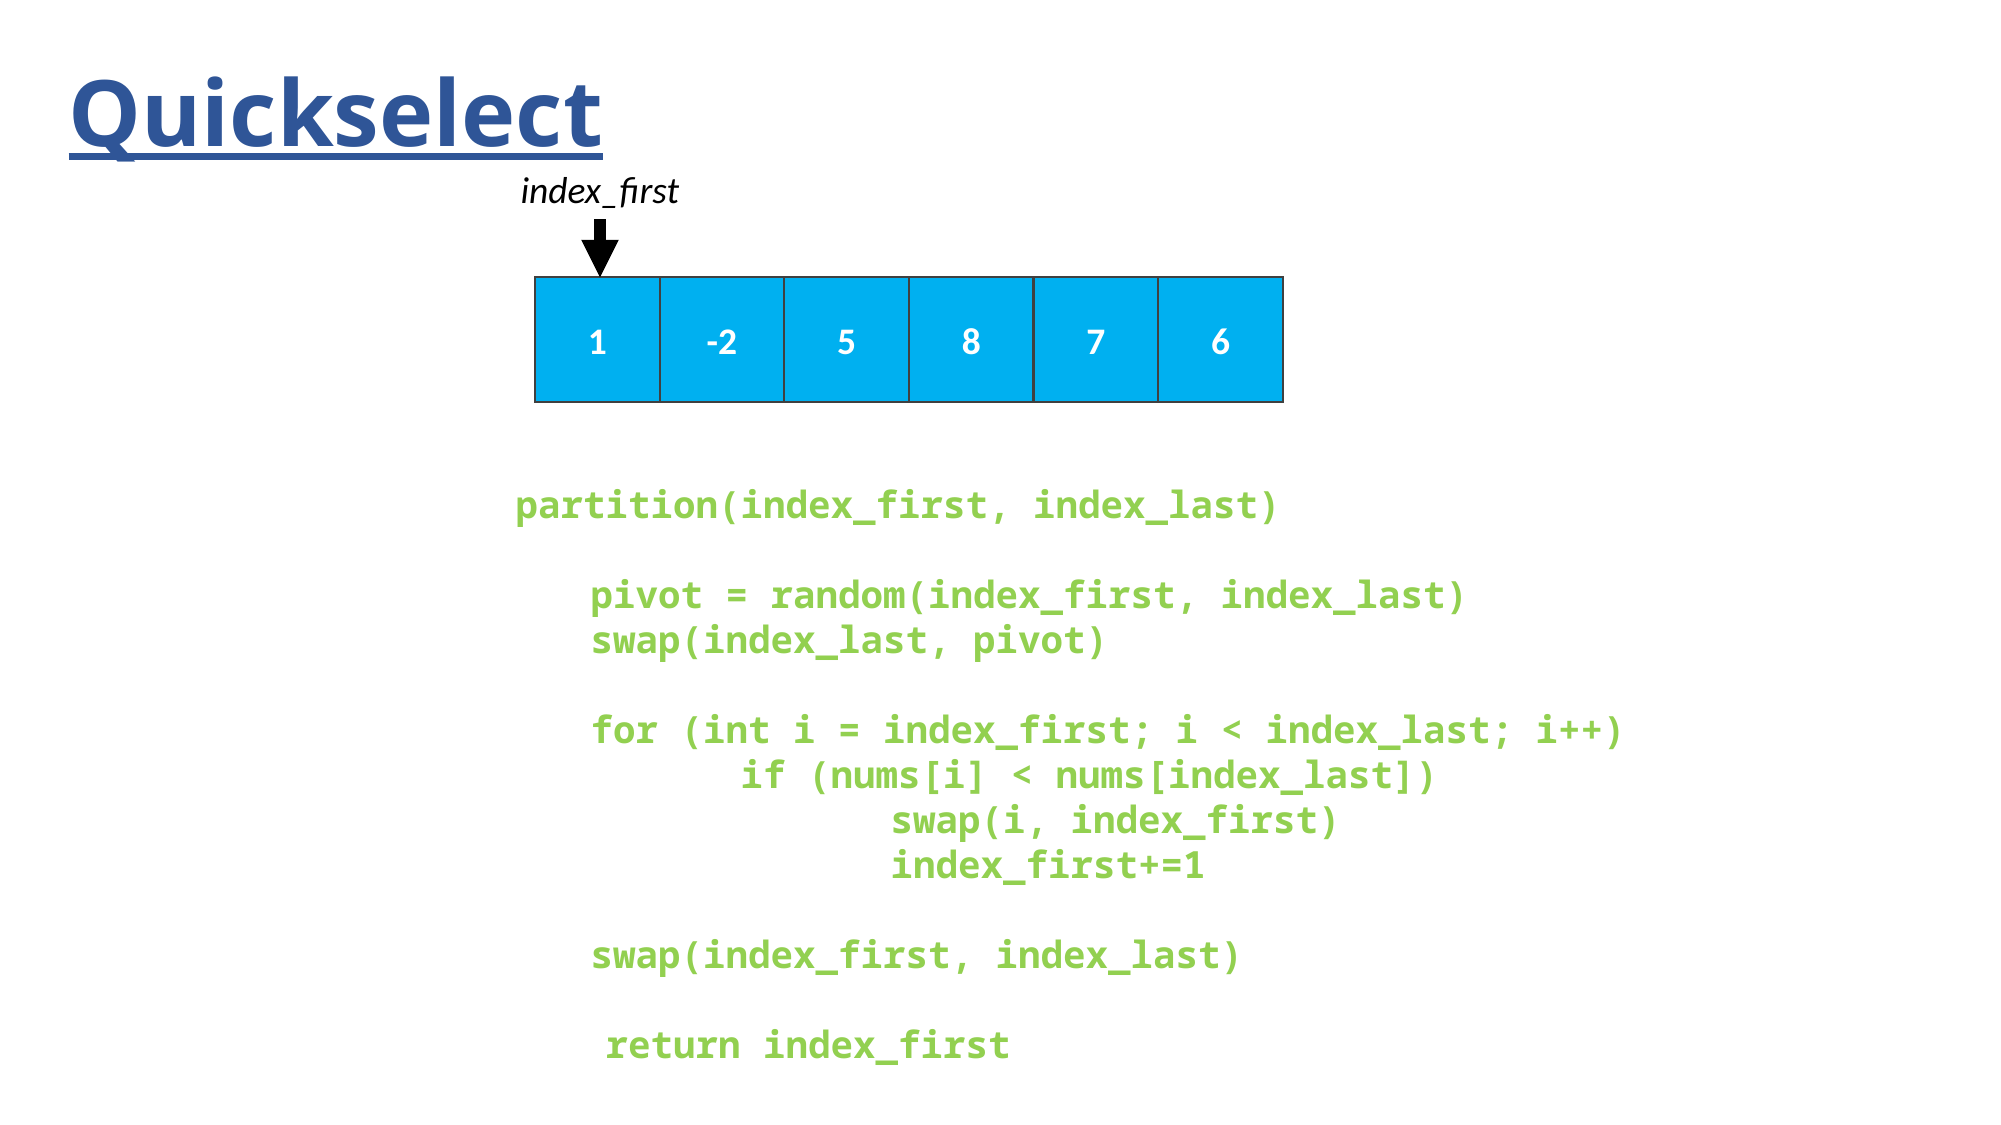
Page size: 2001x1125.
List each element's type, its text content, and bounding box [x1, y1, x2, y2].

text_box index_first [505, 158, 695, 219]
text_box 1 [534, 276, 659, 403]
title Quickselect [53, 7, 1779, 226]
text_box partition(index_first, index_last) pivot = random(index_first, index_last) swap(index_last, pivot) for (int i = index_first; i < index_last; i++) if (nums[i] < nums[index_last]) swap(i, index_first) index_first+=1 swap(index_first, index_last) return index_first [500, 473, 1779, 1119]
text_box 8 [908, 276, 1032, 403]
text_box 5 [783, 276, 908, 403]
text_box -2 [659, 276, 783, 403]
text_box 7 [1032, 276, 1157, 403]
text_box 6 [1157, 276, 1284, 403]
